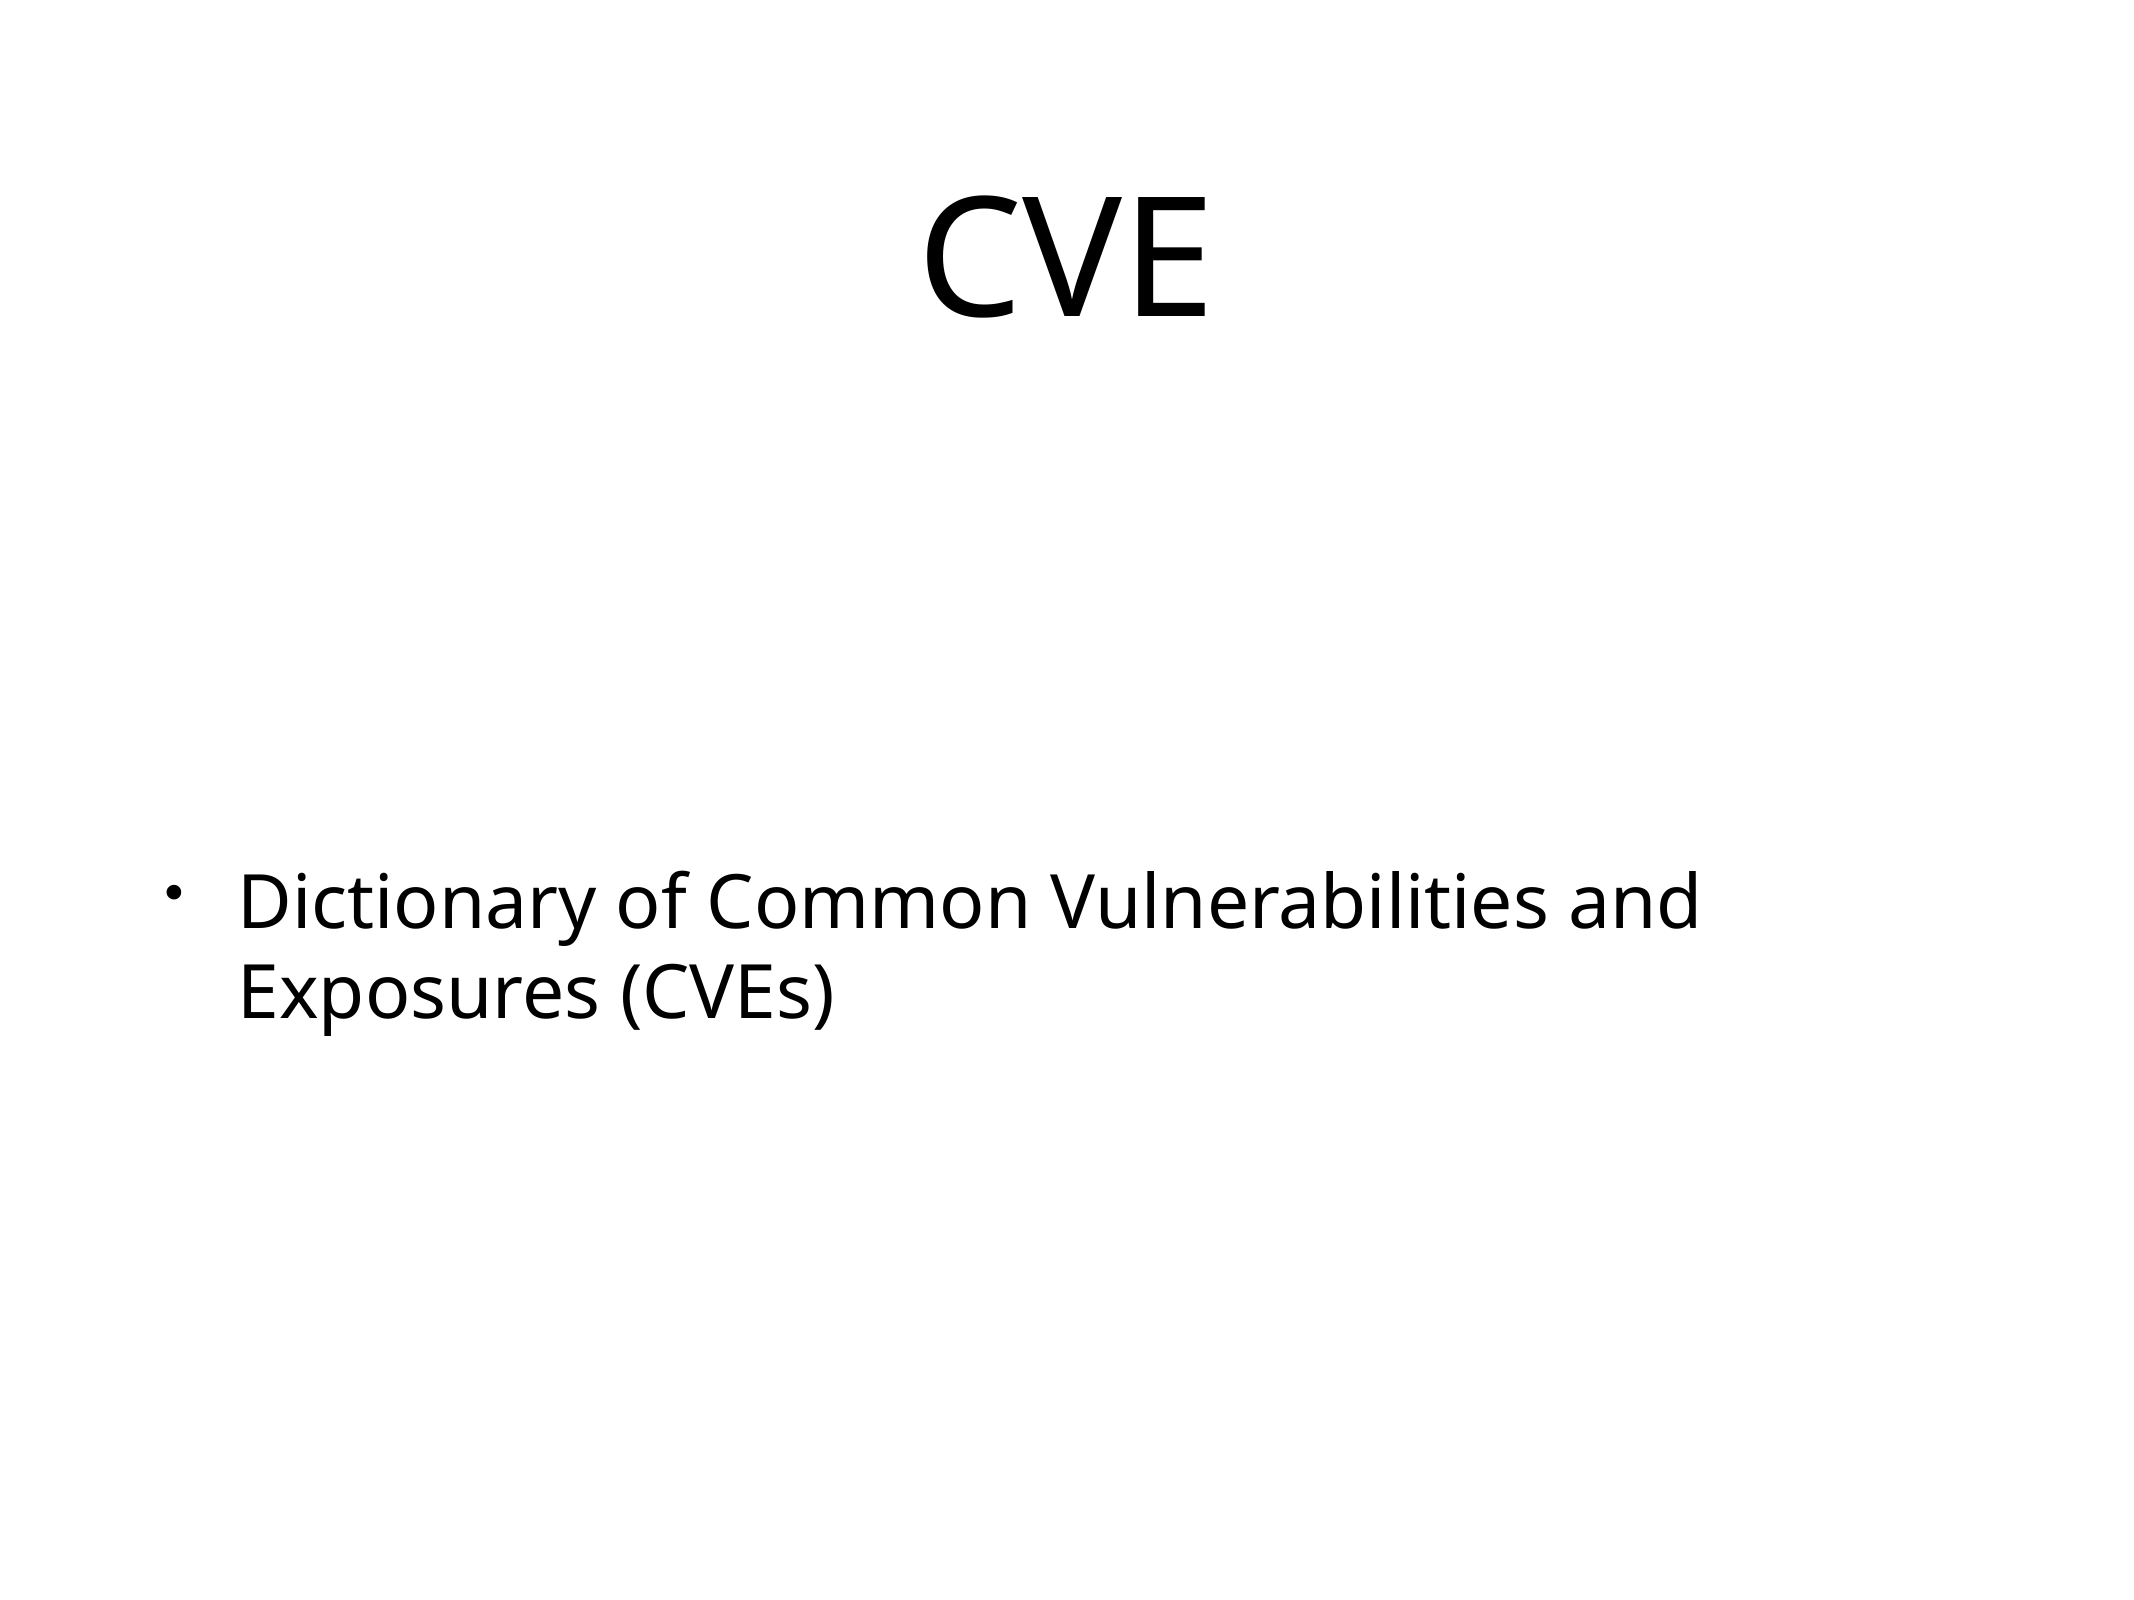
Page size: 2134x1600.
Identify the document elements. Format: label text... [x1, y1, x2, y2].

list Dictionary of Common Vulnerabilities and Exposures (CVEs) [155, 427, 1978, 1460]
title CVE [155, 72, 1978, 427]
